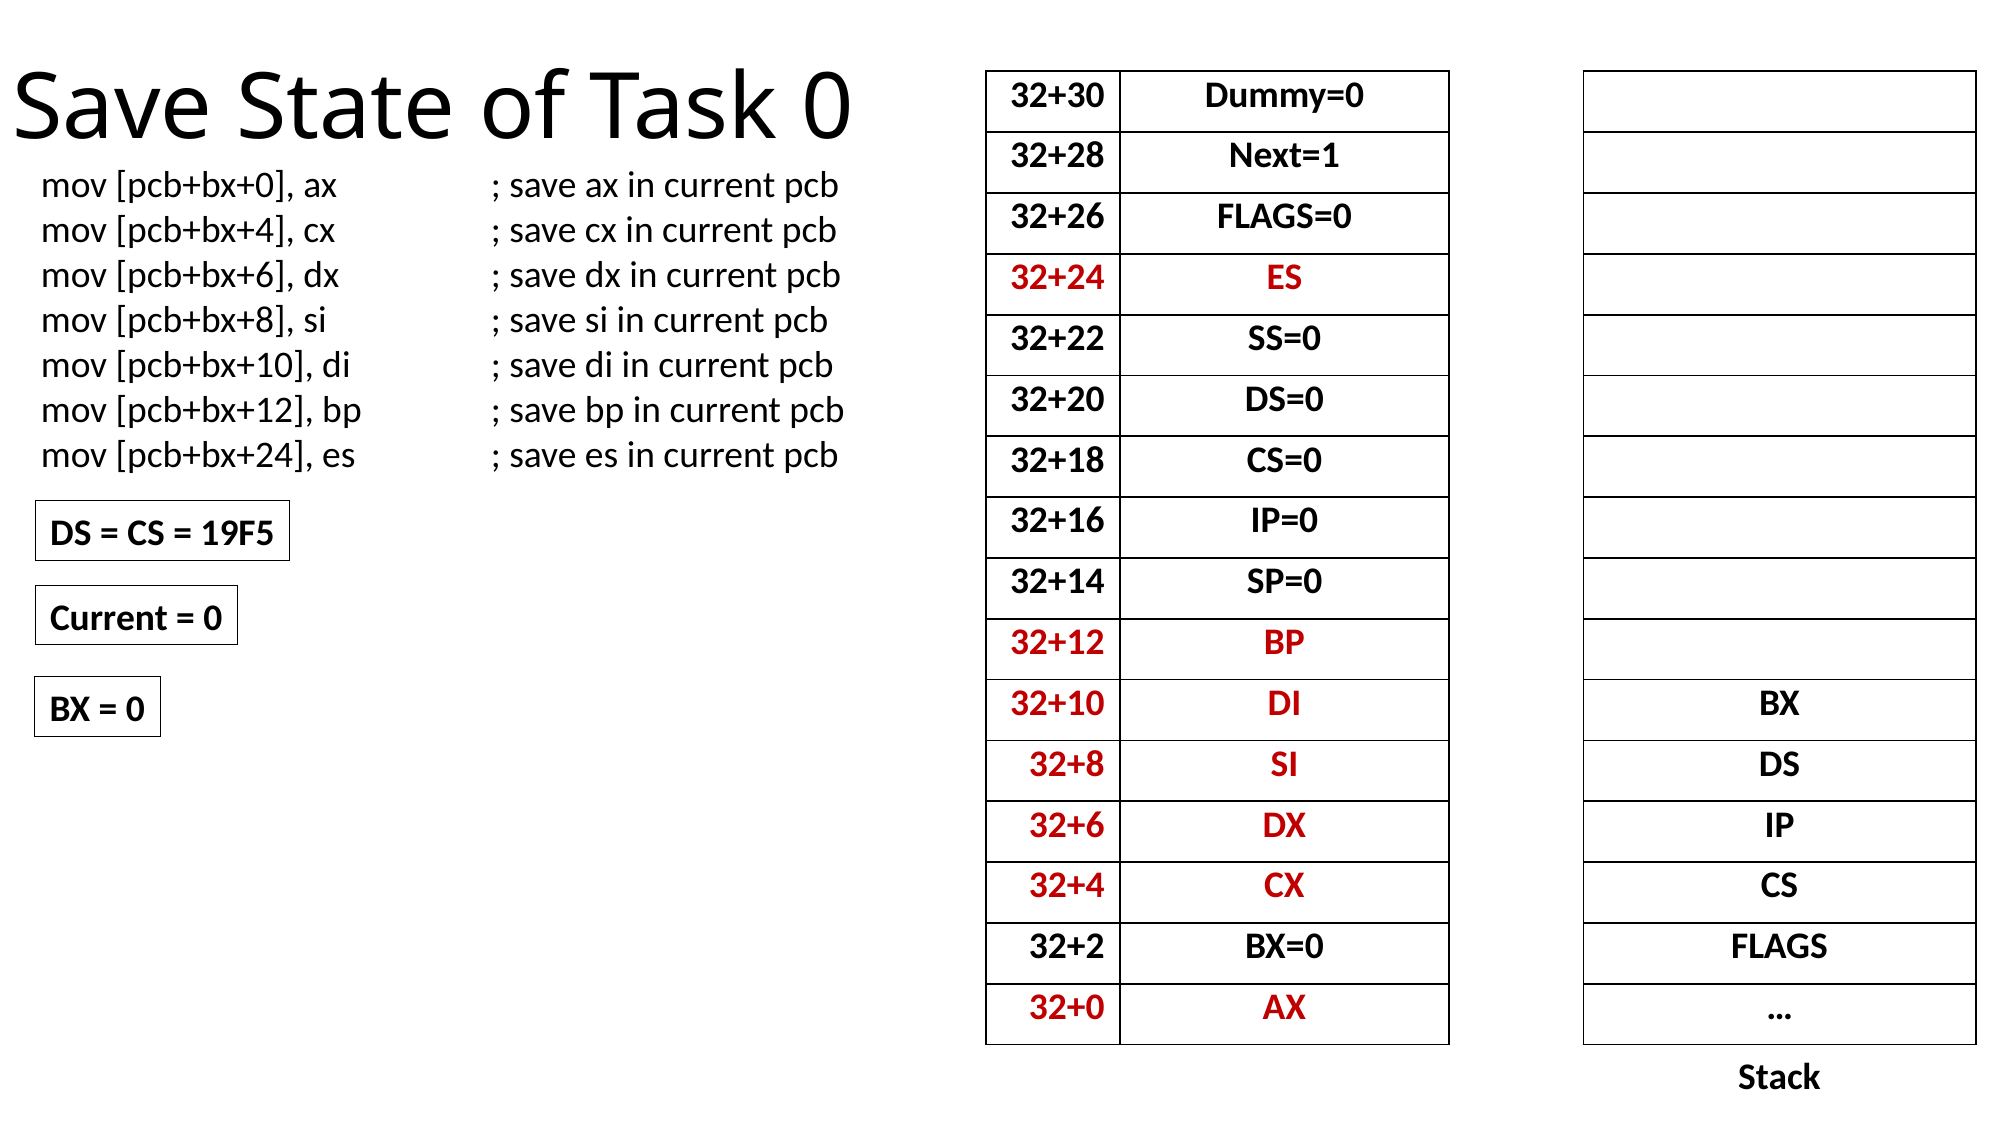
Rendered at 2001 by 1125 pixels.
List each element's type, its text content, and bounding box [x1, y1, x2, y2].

text_box Current = 0 [35, 585, 238, 645]
text_box Stack [1723, 1044, 1836, 1105]
table_cell CS=0 [1121, 437, 1448, 496]
table_cell DX [1121, 802, 1448, 861]
table_cell BP [1121, 620, 1448, 679]
table_cell ES [1121, 255, 1448, 314]
table_cell 32+4 [987, 863, 1119, 922]
table_cell DS=0 [1121, 376, 1448, 435]
table_cell 32+16 [987, 498, 1119, 557]
table_cell … [1584, 985, 1975, 1044]
table_cell [1584, 194, 1975, 253]
table_cell [1584, 316, 1975, 375]
table_cell SP=0 [1121, 559, 1448, 618]
text_box mov [pcb+bx+0], ax ; save ax in current pcb mov [pcb+bx+4], cx ; save cx in current pcb mov [pcb+bx+6], dx ; save dx in current pcb mov [pcb+bx+8], si ; save si in current pcb mov [pcb+bx+10], di ; save di in current pcb mov [pcb+bx+12], bp ; save bp in current pcb mov [pcb+bx+24], es ; save es in current pcb [25, 152, 860, 483]
table_cell BX [1584, 680, 1975, 740]
table_cell 32+24 [987, 255, 1119, 314]
table_cell FLAGS [1584, 924, 1975, 983]
table_cell AX [1121, 985, 1448, 1044]
table_cell 32+2 [987, 924, 1119, 983]
table_cell 32+10 [987, 680, 1119, 740]
table_cell FLAGS=0 [1121, 194, 1448, 253]
table_cell IP=0 [1121, 498, 1448, 557]
table_cell [1584, 255, 1975, 314]
table_cell 32+20 [987, 376, 1119, 435]
table_cell [1584, 376, 1975, 435]
table_cell [1584, 133, 1975, 192]
table_header 32+30 [987, 72, 1119, 131]
table_header Dummy=0 [1121, 72, 1448, 131]
table_cell 32+28 [987, 133, 1119, 192]
table_cell 32+0 [987, 985, 1119, 1044]
title Save State of Task 0 [0, 0, 1723, 218]
table_cell 32+22 [987, 316, 1119, 375]
table_cell IP [1584, 802, 1975, 861]
table_cell [1584, 437, 1975, 496]
table_cell 32+18 [987, 437, 1119, 496]
table_cell CS [1584, 863, 1975, 922]
table_cell 32+26 [987, 194, 1119, 253]
table_cell Next=1 [1121, 133, 1448, 192]
text_box BX = 0 [34, 676, 161, 737]
table_cell BX=0 [1121, 924, 1448, 983]
table_cell [1584, 559, 1975, 618]
table_cell 32+6 [987, 802, 1119, 861]
table_cell CX [1121, 863, 1448, 922]
table_cell 32+14 [987, 559, 1119, 618]
table_cell SI [1121, 741, 1448, 800]
table_cell [1584, 620, 1975, 679]
table_cell DI [1121, 680, 1448, 740]
text_box DS = CS = 19F5 [35, 500, 290, 561]
table_cell 32+12 [987, 620, 1119, 679]
table_cell DS [1584, 741, 1975, 800]
table_cell SS=0 [1121, 316, 1448, 375]
table_cell [1584, 498, 1975, 557]
table_cell 32+8 [987, 741, 1119, 800]
table_header [1584, 72, 1975, 131]
